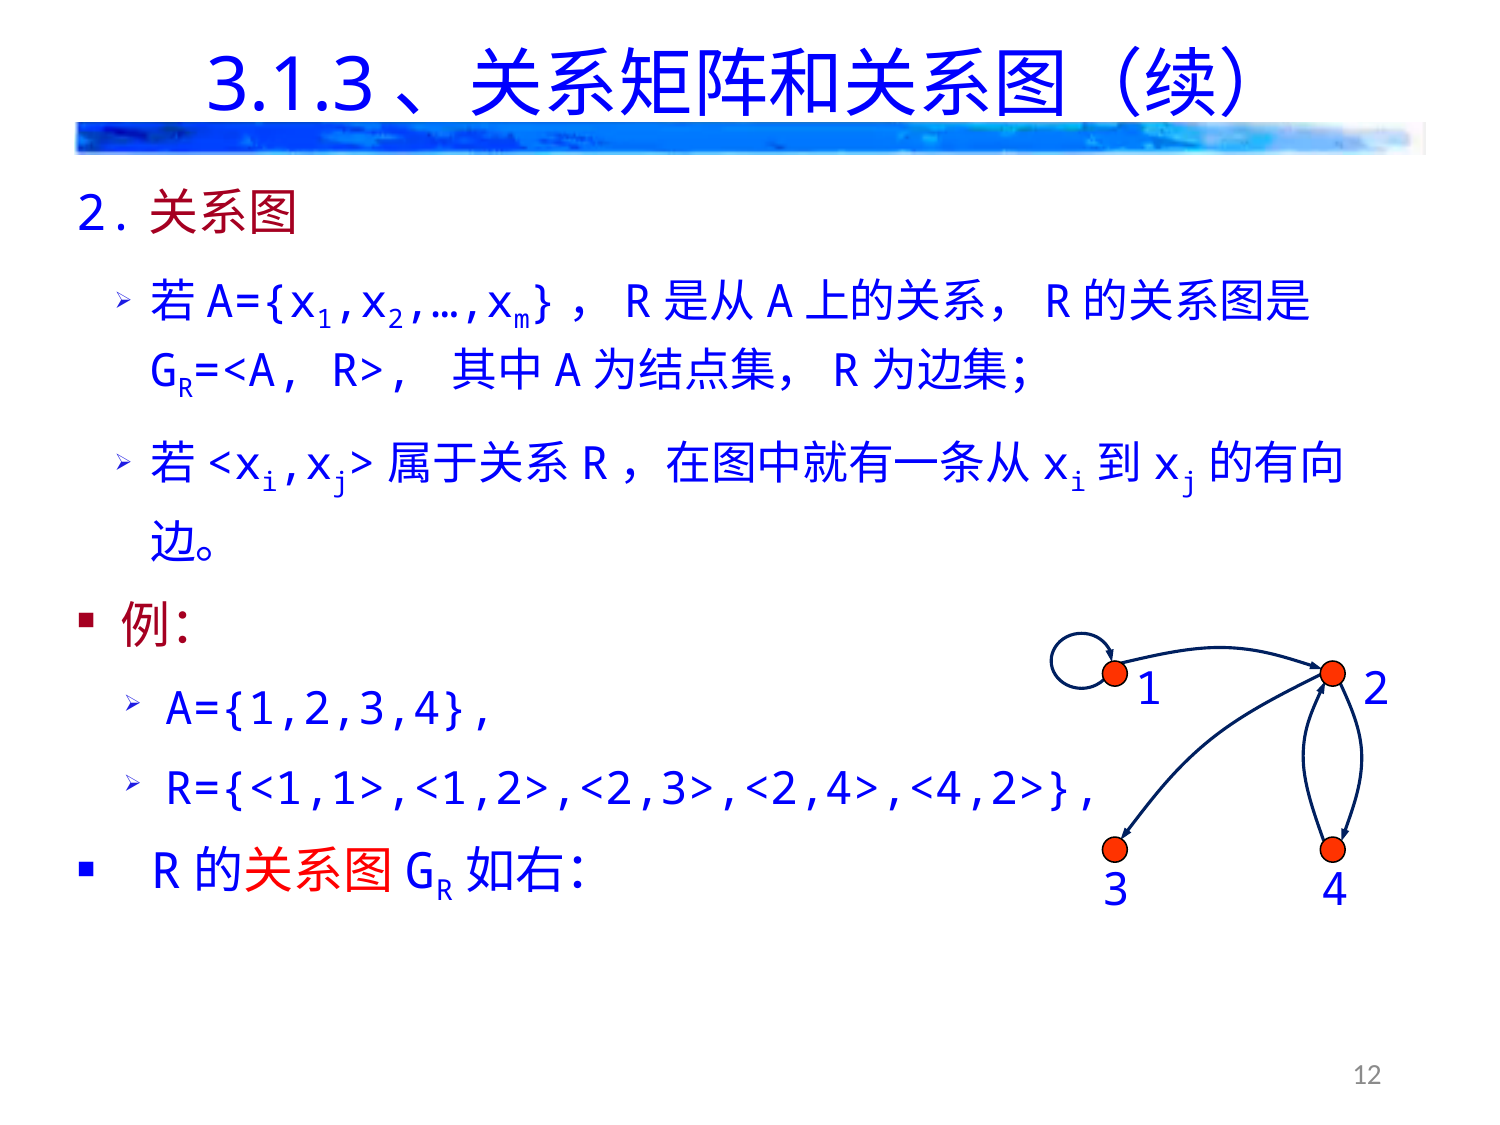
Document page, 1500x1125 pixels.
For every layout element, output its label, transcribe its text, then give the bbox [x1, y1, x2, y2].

slide_number 12 [1281, 1042, 1397, 1103]
title 3.1.3、关系矩阵和关系图（续） [102, 42, 1398, 130]
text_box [1051, 633, 1408, 917]
picture [74, 122, 1426, 154]
list 2.关系图 若A={x1,x2,…,xm}，R是从A上的关系，R的关系图是GR=<A, R>, 其中A为结点集，R为边集； 若<xi,xj>属于关系R，在图中就有一条从xi到xj的有向边。 例： A={1,2,3,4}, R={<1,1>,<1,2>,<2,3>,<2,4>,<4,2>}, R的关系图GR如右： [61, 154, 1439, 826]
